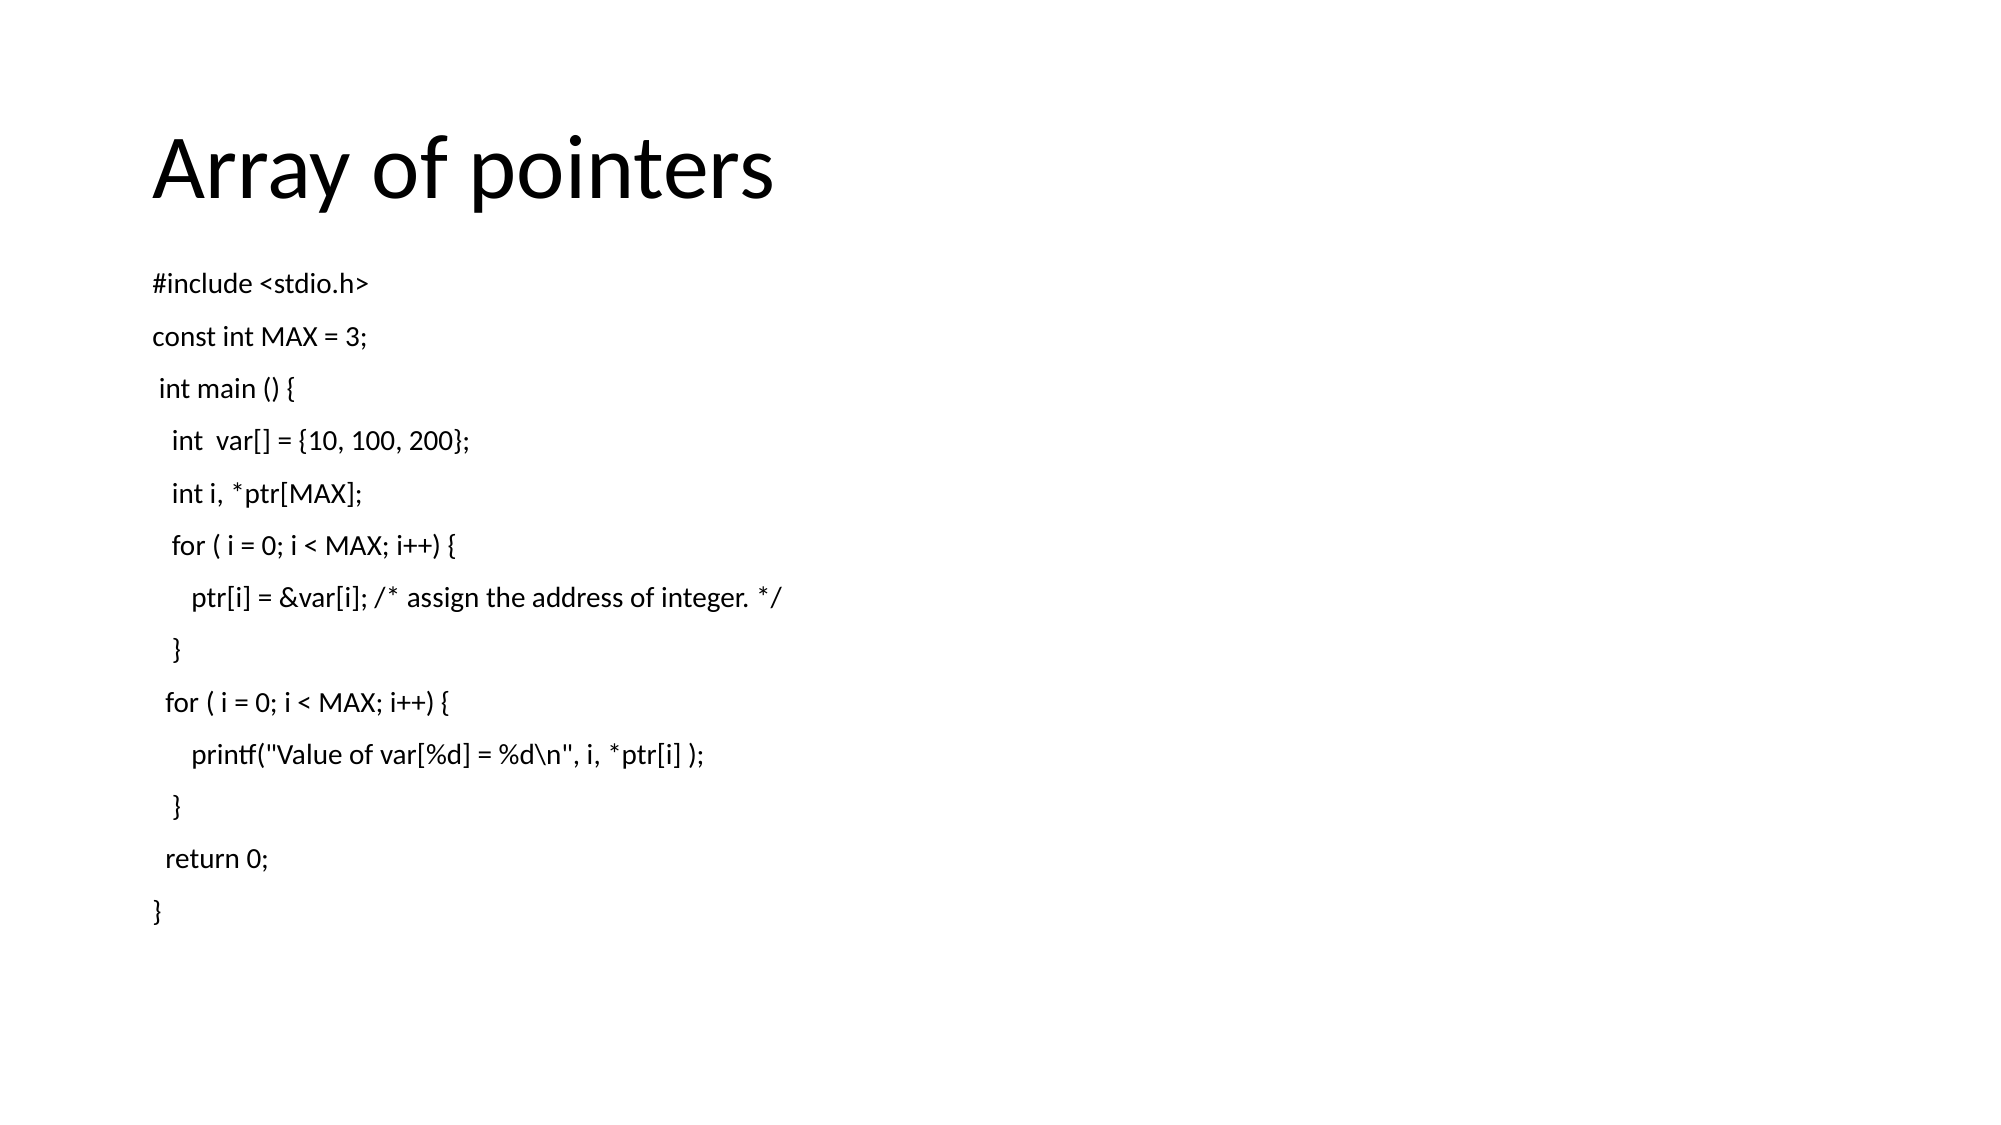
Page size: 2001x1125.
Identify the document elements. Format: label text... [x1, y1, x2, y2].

title Array of pointers [137, 59, 1863, 205]
list #include <stdio.h> const int MAX = 3; int main () { int var[] = {10, 100, 200}; int i, *ptr[MAX]; for ( i = 0; i < MAX; i++) { ptr[i] = &var[i]; /* assign the address of integer. */ } for ( i = 0; i < MAX; i++) { printf("Value of var[%d] = %d\n", i, *ptr[i] ); } return 0; } [137, 205, 1863, 920]
